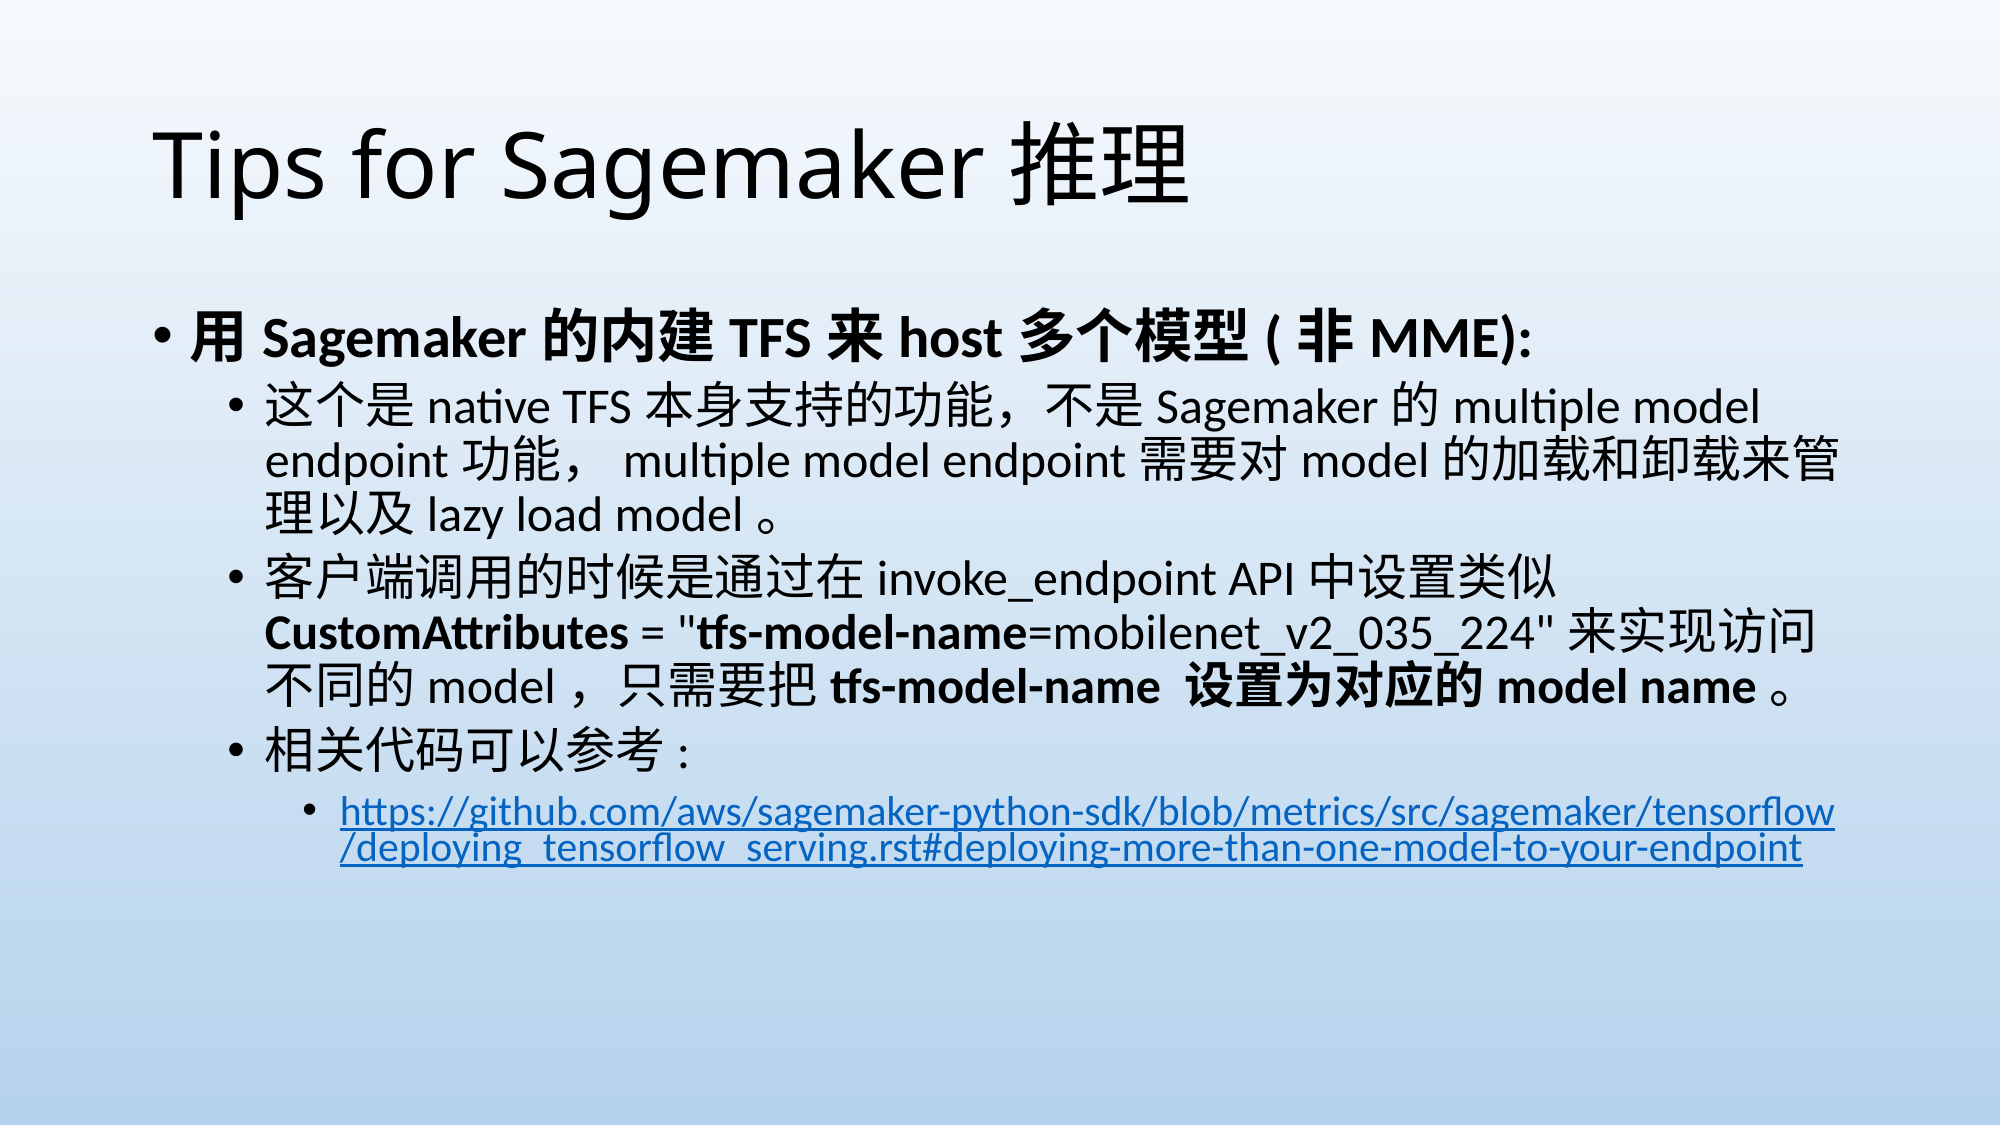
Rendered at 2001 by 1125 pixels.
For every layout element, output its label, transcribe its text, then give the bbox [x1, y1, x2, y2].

title Tips for Sagemaker推理 [137, 59, 1863, 278]
list 用Sagemaker的内建TFS来host多个模型(非MME): 这个是native TFS本身支持的功能，不是Sagemaker的multiple model endpoint功能，multiple model endpoint需要对model的加载和卸载来管理以及lazy load model。 客户端调用的时候是通过在invoke_endpoint API中设置类似CustomAttributes = "tfs-model-name=mobilenet_v2_035_224"来实现访问不同的model，只需要把tfs-model-name 设置为对应的model name。 相关代码可以参考: https://github.com/aws/sagemaker-python-sdk/blob/metrics/src/sagemaker/tensorflow/deploying_tensorflow_serving.rst#deploying-more-than-one-model-to-your-endpoint [137, 299, 1863, 1014]
